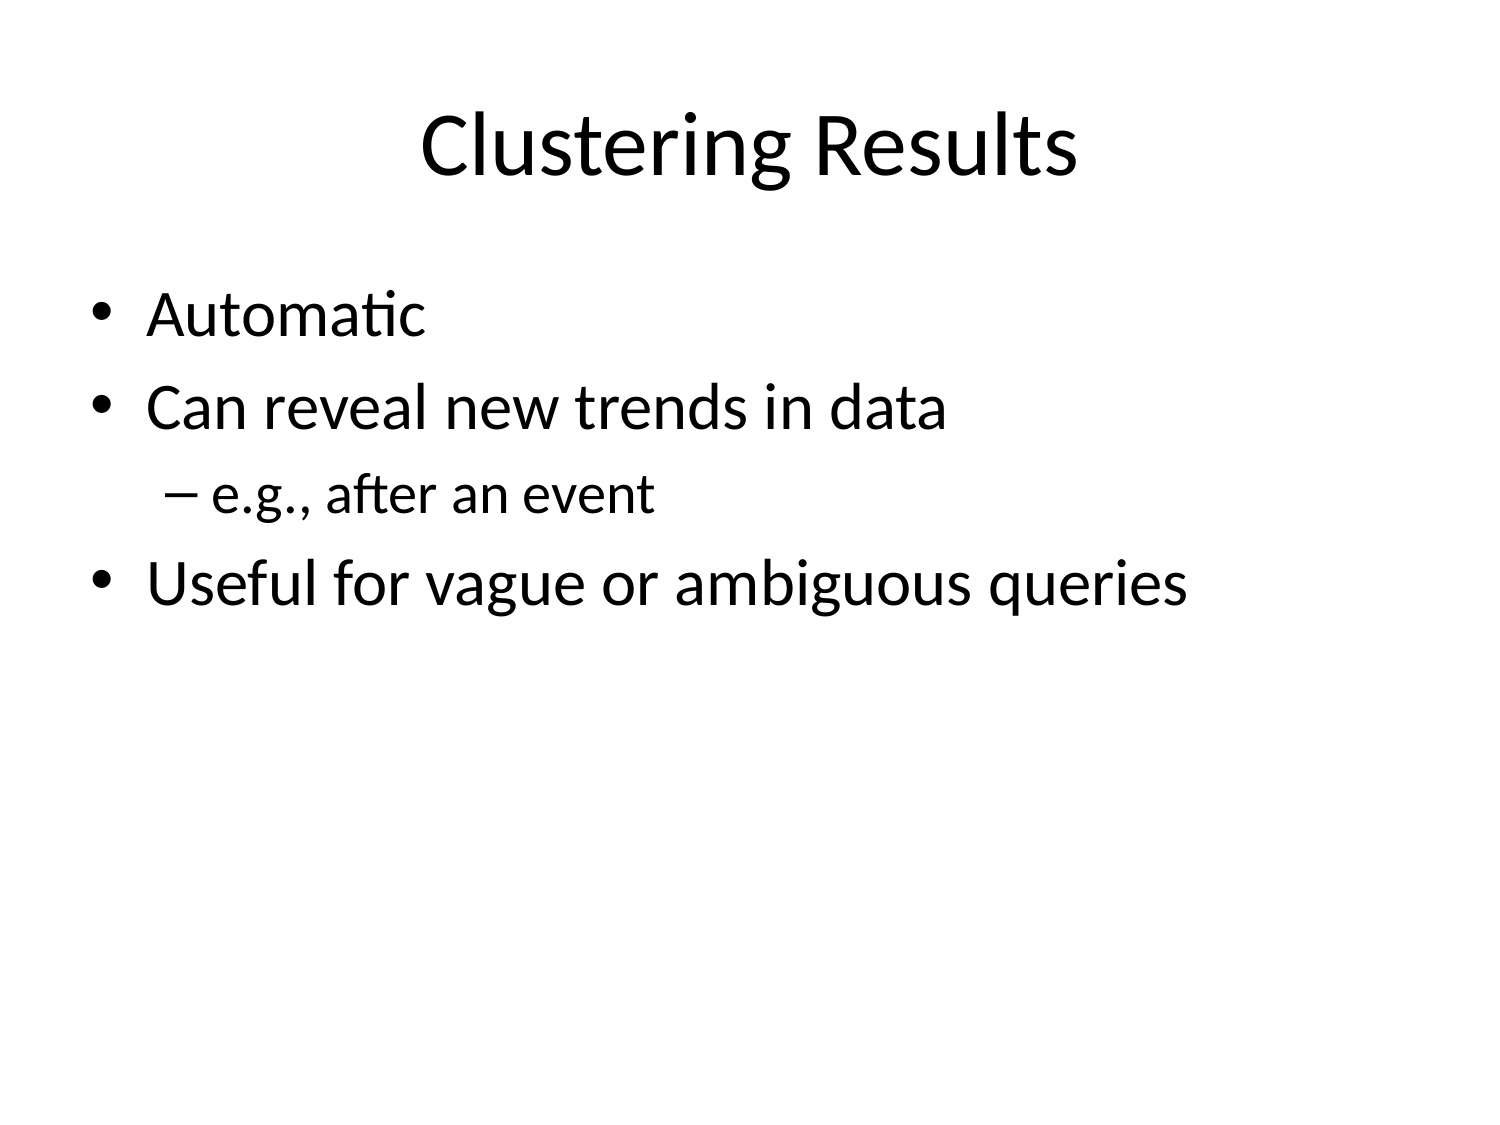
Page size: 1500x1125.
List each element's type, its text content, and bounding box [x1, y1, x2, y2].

list Automatic Can reveal new trends in data e.g., after an event Useful for vague or ambiguous queries [75, 262, 1425, 1005]
title Clustering Results [75, 45, 1425, 233]
